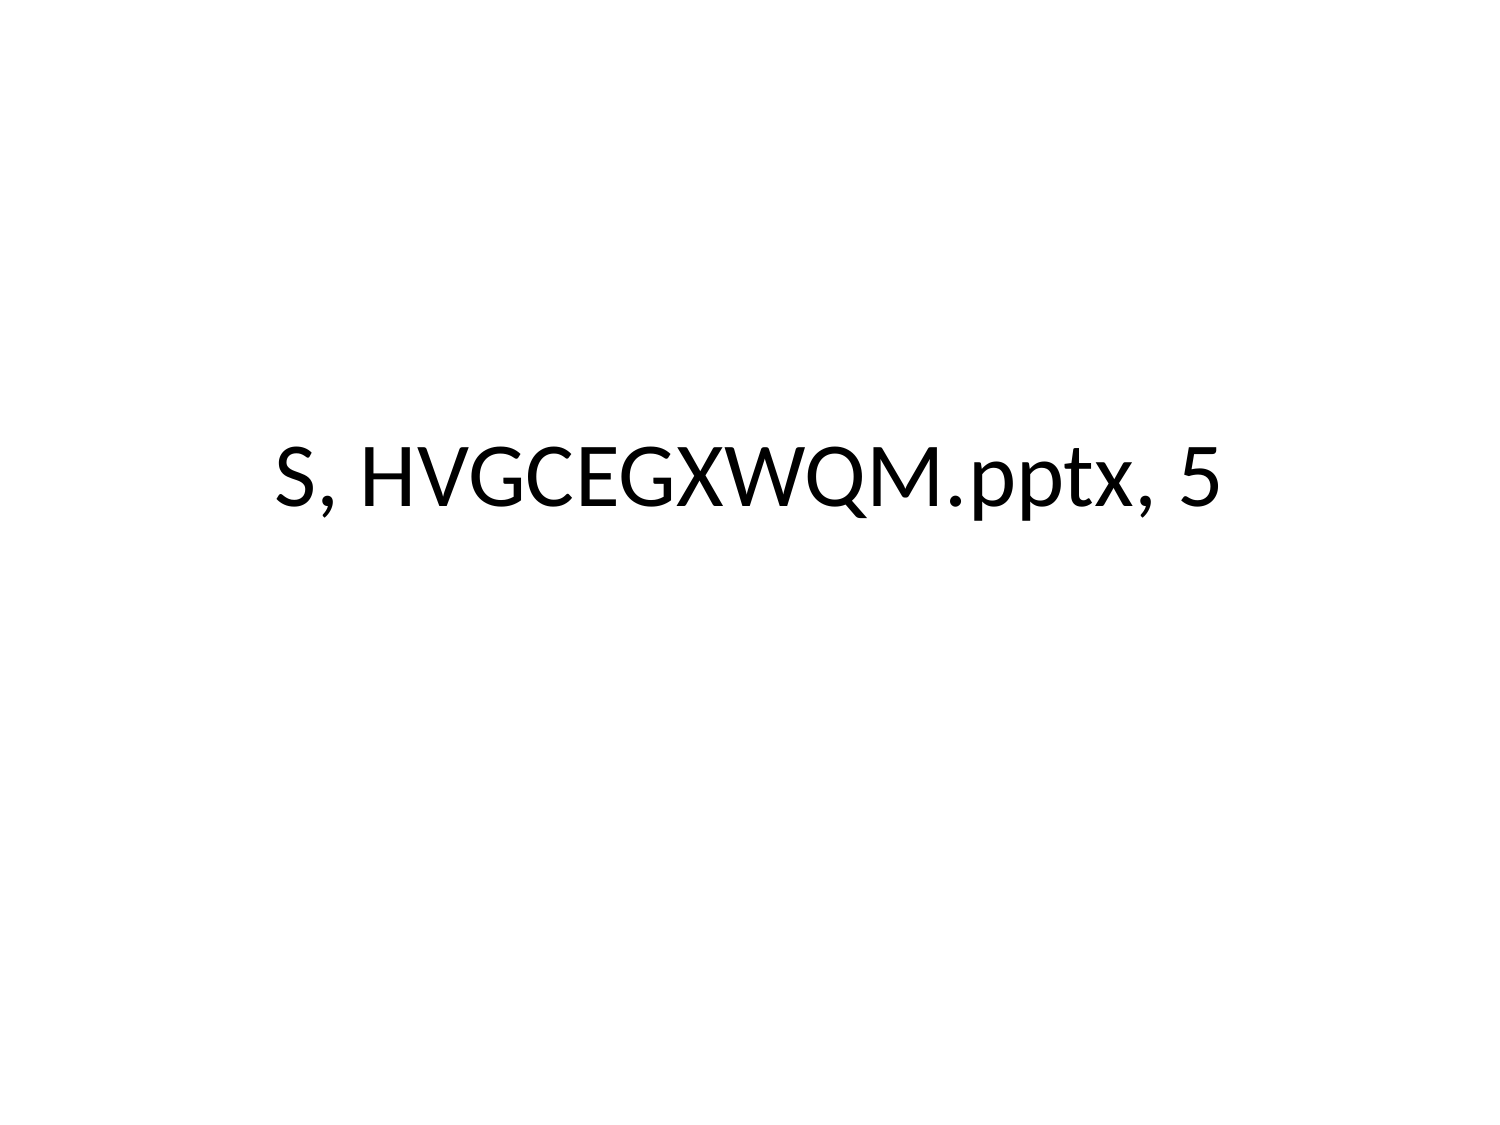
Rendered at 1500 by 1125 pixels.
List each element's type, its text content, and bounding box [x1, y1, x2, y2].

title S, HVGCEGXWQM.pptx, 5 [112, 349, 1388, 591]
